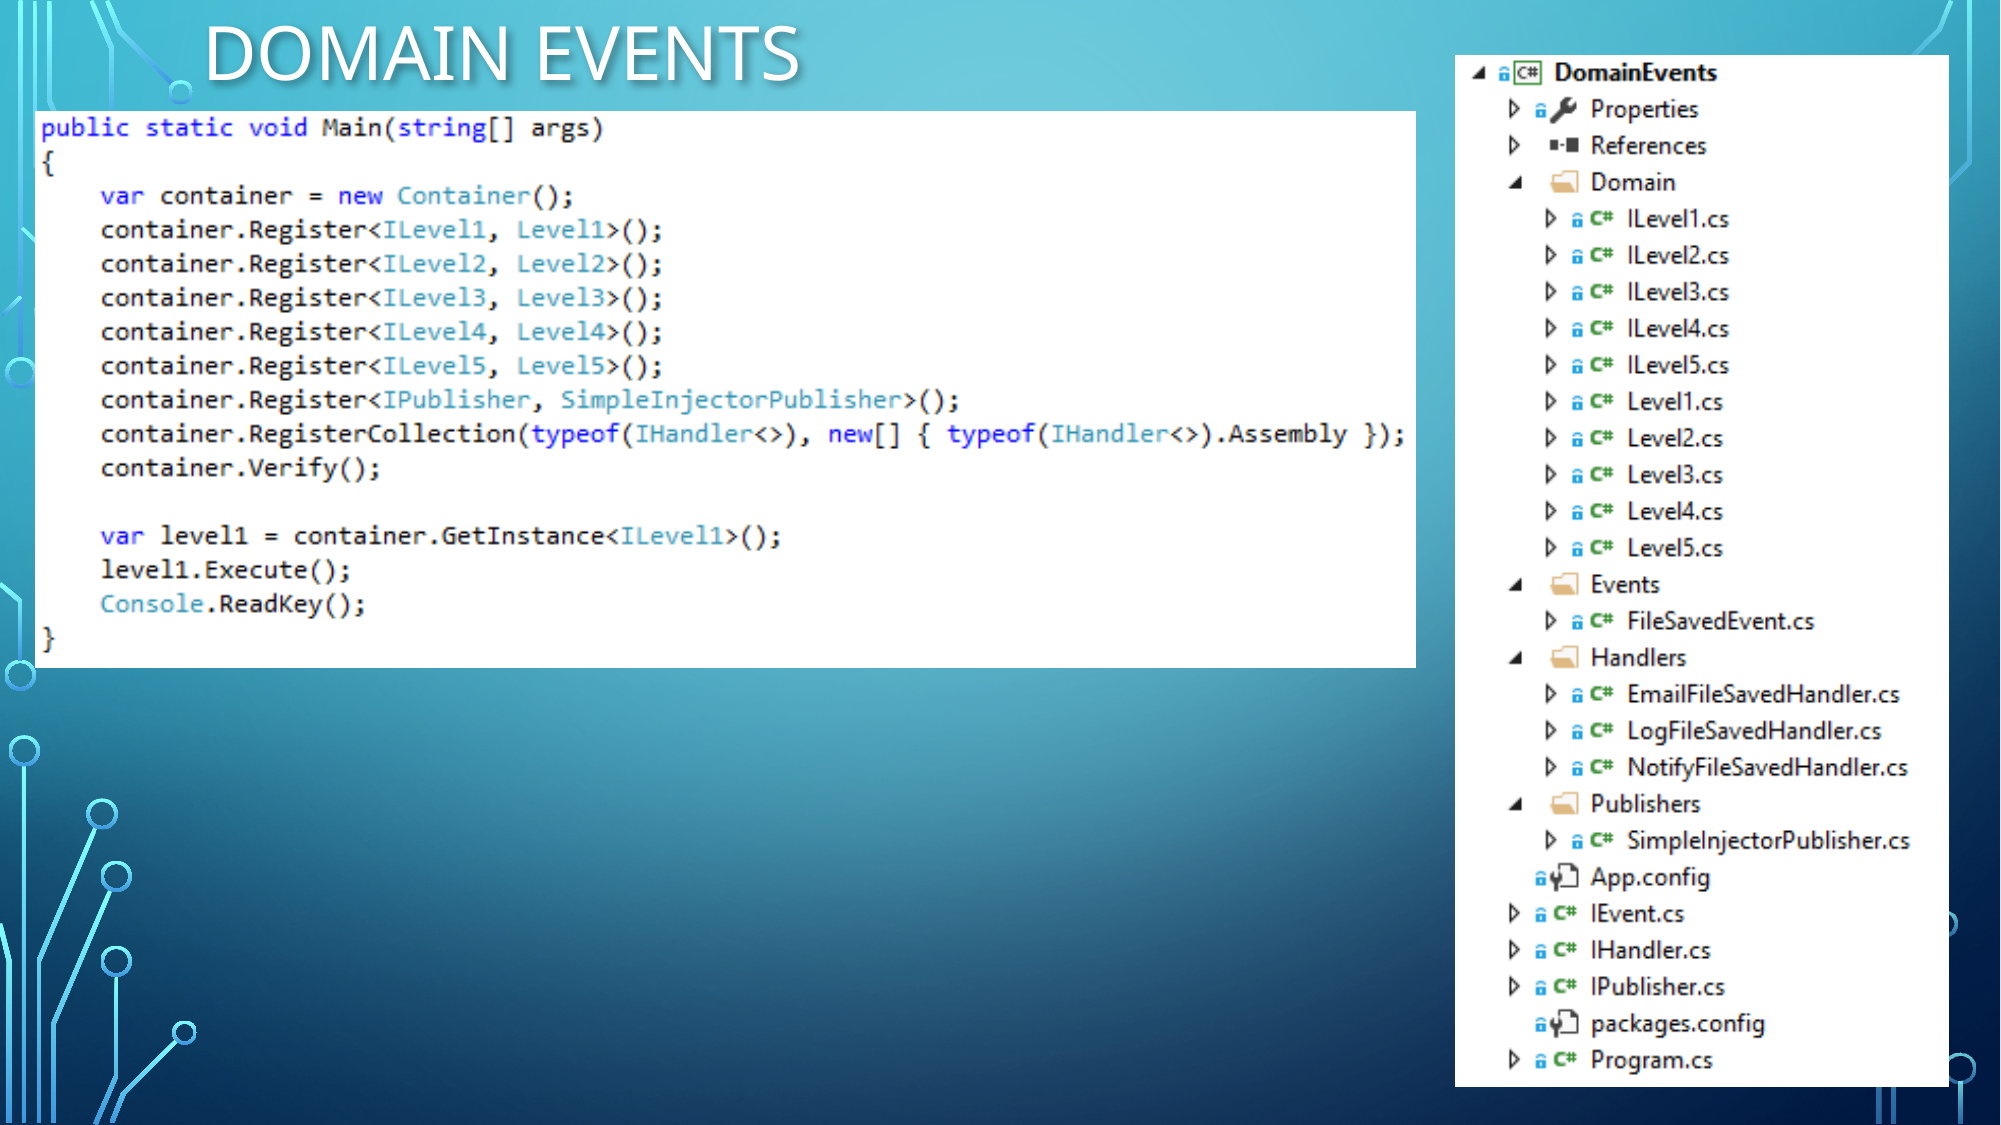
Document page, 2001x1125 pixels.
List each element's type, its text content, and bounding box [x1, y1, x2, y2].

title Domain Events [187, 0, 1813, 112]
picture [1455, 55, 1949, 1087]
picture [35, 111, 1416, 668]
